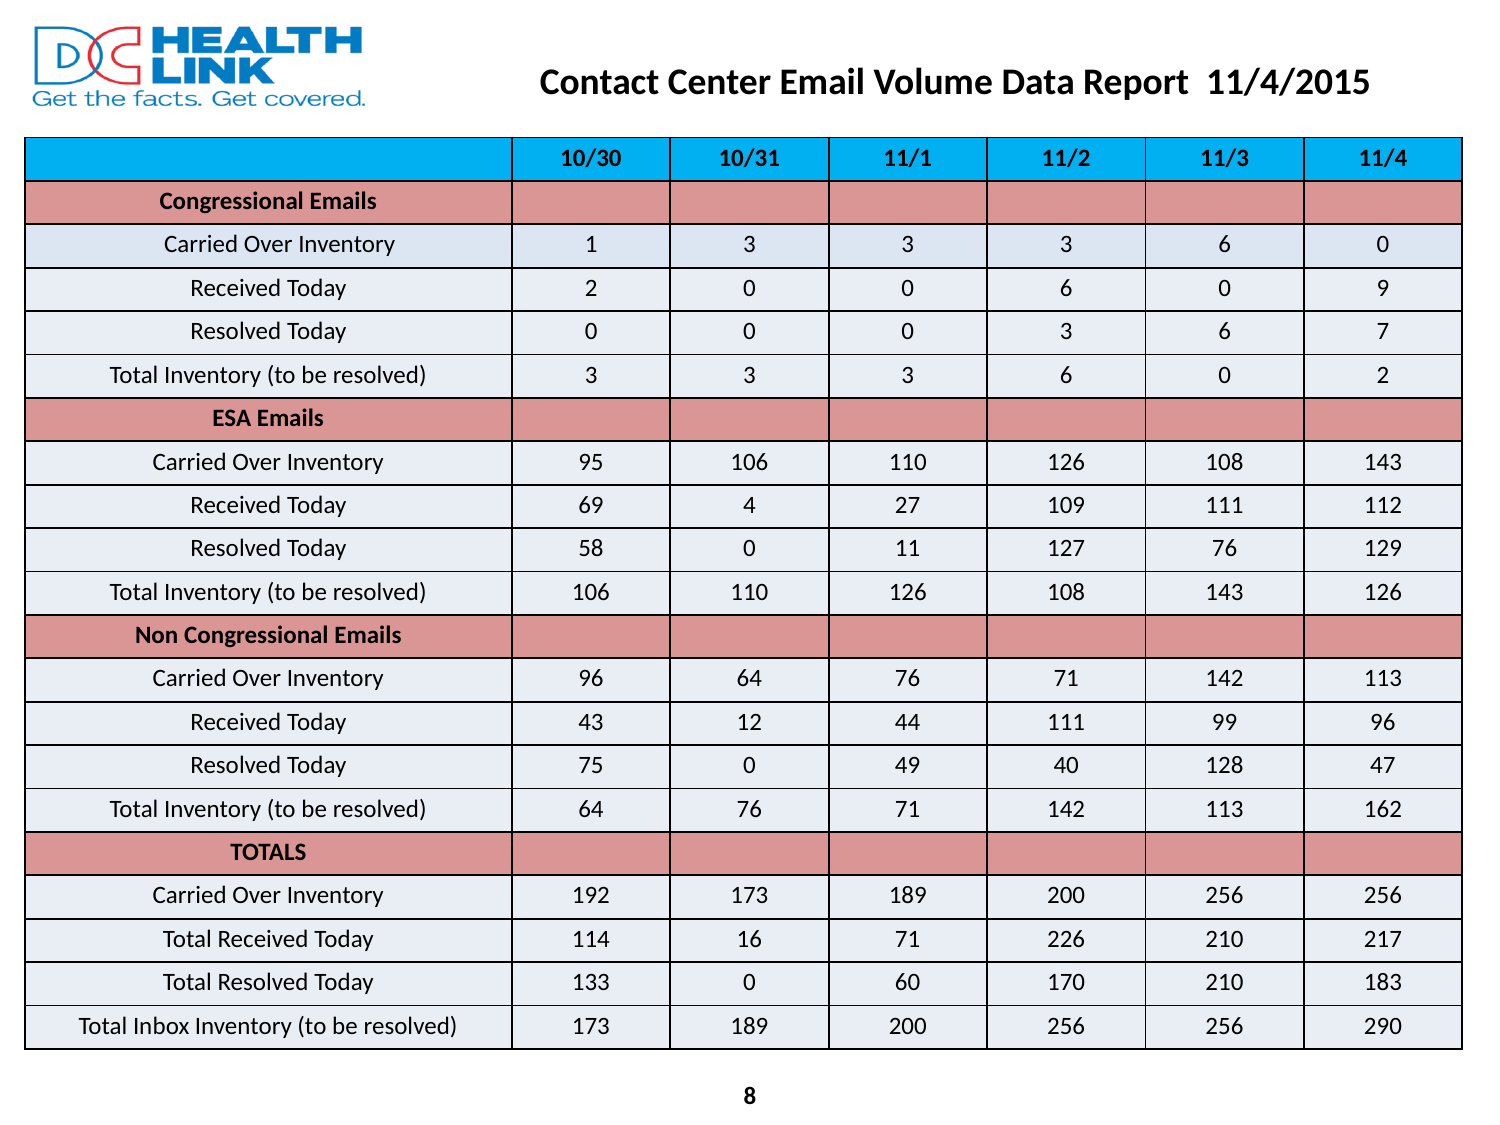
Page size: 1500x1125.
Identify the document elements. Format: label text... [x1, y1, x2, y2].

table_cell 200 [988, 876, 1145, 918]
table_cell 2 [1305, 355, 1461, 397]
table_cell 114 [513, 920, 669, 961]
table_cell 210 [1146, 963, 1303, 1005]
table_cell 2 [513, 269, 669, 310]
table_cell Carried Over Inventory [26, 876, 511, 918]
table_cell 173 [513, 1006, 669, 1048]
table_cell 256 [1305, 876, 1461, 918]
table_cell [830, 182, 986, 223]
table_cell 109 [988, 486, 1145, 527]
table_cell 142 [988, 789, 1145, 831]
table_cell 71 [830, 789, 986, 831]
table_cell [1305, 182, 1461, 223]
table_cell 108 [988, 572, 1145, 614]
table_cell 110 [671, 572, 828, 614]
table_cell 6 [1146, 312, 1303, 354]
table_cell 40 [988, 746, 1145, 788]
table_header 11/3 [1146, 138, 1303, 180]
table_cell 189 [671, 1006, 828, 1048]
table_cell Non Congressional Emails [26, 616, 511, 657]
table_cell 170 [988, 963, 1145, 1005]
table_cell 0 [830, 269, 986, 310]
table_cell 0 [1146, 355, 1303, 397]
table_cell 71 [988, 659, 1145, 701]
table_cell [1146, 182, 1303, 223]
table_cell 3 [830, 225, 986, 267]
table_header 11/4 [1305, 138, 1461, 180]
table_cell 112 [1305, 486, 1461, 527]
table_cell 142 [1146, 659, 1303, 701]
table_cell [671, 616, 828, 657]
table_cell 162 [1305, 789, 1461, 831]
table_cell Total Inventory (to be resolved) [26, 572, 511, 614]
table_cell 111 [988, 703, 1145, 744]
table_cell 9 [1305, 269, 1461, 310]
table_cell 0 [1305, 225, 1461, 267]
table_cell 3 [671, 225, 828, 267]
table_cell [1305, 616, 1461, 657]
table_cell 11 [830, 529, 986, 571]
table_cell 129 [1305, 529, 1461, 571]
table_cell Resolved Today [26, 529, 511, 571]
table_cell 189 [830, 876, 986, 918]
table_cell [830, 833, 986, 874]
table_cell 76 [830, 659, 986, 701]
table_cell Carried Over Inventory [26, 442, 511, 484]
picture [2, 14, 386, 115]
table_cell 0 [671, 269, 828, 310]
table_cell Received Today [26, 703, 511, 744]
table_cell 113 [1305, 659, 1461, 701]
table_cell 143 [1305, 442, 1461, 484]
table_cell [1305, 833, 1461, 874]
table_cell 133 [513, 963, 669, 1005]
table_cell [1305, 399, 1461, 440]
table_cell Total Inventory (to be resolved) [26, 789, 511, 831]
table_cell [1146, 399, 1303, 440]
table_cell 27 [830, 486, 986, 527]
table_cell [1146, 833, 1303, 874]
table_cell 0 [671, 529, 828, 571]
table_cell [830, 616, 986, 657]
table_cell 111 [1146, 486, 1303, 527]
table_cell 75 [513, 746, 669, 788]
table_cell 6 [988, 355, 1145, 397]
table_cell 71 [830, 920, 986, 961]
table_cell 126 [1305, 572, 1461, 614]
table_cell Carried Over Inventory [26, 225, 511, 267]
table_cell [513, 616, 669, 657]
table_cell 0 [671, 963, 828, 1005]
table_header 10/30 [513, 138, 669, 180]
table_cell Total Inbox Inventory (to be resolved) [26, 1006, 511, 1048]
table_cell 4 [671, 486, 828, 527]
table_cell 0 [671, 312, 828, 354]
table_cell 96 [513, 659, 669, 701]
table_cell 60 [830, 963, 986, 1005]
table_cell 126 [830, 572, 986, 614]
table_cell [513, 182, 669, 223]
table_cell 69 [513, 486, 669, 527]
table_cell 64 [671, 659, 828, 701]
table_cell [513, 399, 669, 440]
table_header [26, 138, 511, 180]
table_cell [988, 616, 1145, 657]
table_cell 0 [671, 746, 828, 788]
table_cell Resolved Today [26, 746, 511, 788]
table_cell 226 [988, 920, 1145, 961]
table_cell 0 [1146, 269, 1303, 310]
table_cell Received Today [26, 486, 511, 527]
table_cell Congressional Emails [26, 182, 511, 223]
table_cell 95 [513, 442, 669, 484]
table_cell Received Today [26, 269, 511, 310]
table_cell 143 [1146, 572, 1303, 614]
table_cell 256 [1146, 876, 1303, 918]
table_cell 108 [1146, 442, 1303, 484]
table_cell 0 [830, 312, 986, 354]
table_cell 217 [1305, 920, 1461, 961]
table_cell Total Inventory (to be resolved) [26, 355, 511, 397]
table_cell [513, 833, 669, 874]
table_cell 1 [513, 225, 669, 267]
table_cell [671, 182, 828, 223]
table_cell [671, 399, 828, 440]
table_cell 128 [1146, 746, 1303, 788]
table_cell 3 [830, 355, 986, 397]
table_cell 7 [1305, 312, 1461, 354]
table_cell 256 [988, 1006, 1145, 1048]
table_cell 106 [671, 442, 828, 484]
footer 8 [512, 1065, 988, 1125]
table_cell [988, 182, 1145, 223]
table_cell 47 [1305, 746, 1461, 788]
table_cell 99 [1146, 703, 1303, 744]
table_cell 113 [1146, 789, 1303, 831]
table_cell 183 [1305, 963, 1461, 1005]
table_cell [830, 399, 986, 440]
table_cell 49 [830, 746, 986, 788]
table_cell 6 [1146, 225, 1303, 267]
table_cell 173 [671, 876, 828, 918]
table_cell 3 [513, 355, 669, 397]
table_cell [988, 399, 1145, 440]
table_cell 3 [988, 312, 1145, 354]
table_cell 96 [1305, 703, 1461, 744]
table_cell 6 [988, 269, 1145, 310]
table_cell 12 [671, 703, 828, 744]
table_cell 256 [1146, 1006, 1303, 1048]
table_cell 290 [1305, 1006, 1461, 1048]
table_cell Total Resolved Today [26, 963, 511, 1005]
table_header 10/31 [671, 138, 828, 180]
table_header 11/2 [988, 138, 1145, 180]
table_cell 76 [1146, 529, 1303, 571]
table_cell 192 [513, 876, 669, 918]
table_cell 106 [513, 572, 669, 614]
table_cell Total Received Today [26, 920, 511, 961]
table_cell 3 [671, 355, 828, 397]
table_cell 44 [830, 703, 986, 744]
table_cell [671, 833, 828, 874]
table_cell 210 [1146, 920, 1303, 961]
table_cell Carried Over Inventory [26, 659, 511, 701]
table_cell ESA Emails [26, 399, 511, 440]
table_cell 76 [671, 789, 828, 831]
table_header 11/1 [830, 138, 986, 180]
table_cell 200 [830, 1006, 986, 1048]
table_cell 16 [671, 920, 828, 961]
table_cell TOTALS [26, 833, 511, 874]
table_cell 43 [513, 703, 669, 744]
table_cell 64 [513, 789, 669, 831]
table_cell [988, 833, 1145, 874]
table_cell 127 [988, 529, 1145, 571]
table_cell [1146, 616, 1303, 657]
table_cell 126 [988, 442, 1145, 484]
table_cell Resolved Today [26, 312, 511, 354]
table_cell 58 [513, 529, 669, 571]
table_cell 0 [513, 312, 669, 354]
text_box Contact Center Email Volume Data Report 11/4/2015 [524, 49, 1488, 110]
table_cell 110 [830, 442, 986, 484]
table_cell 3 [988, 225, 1145, 267]
